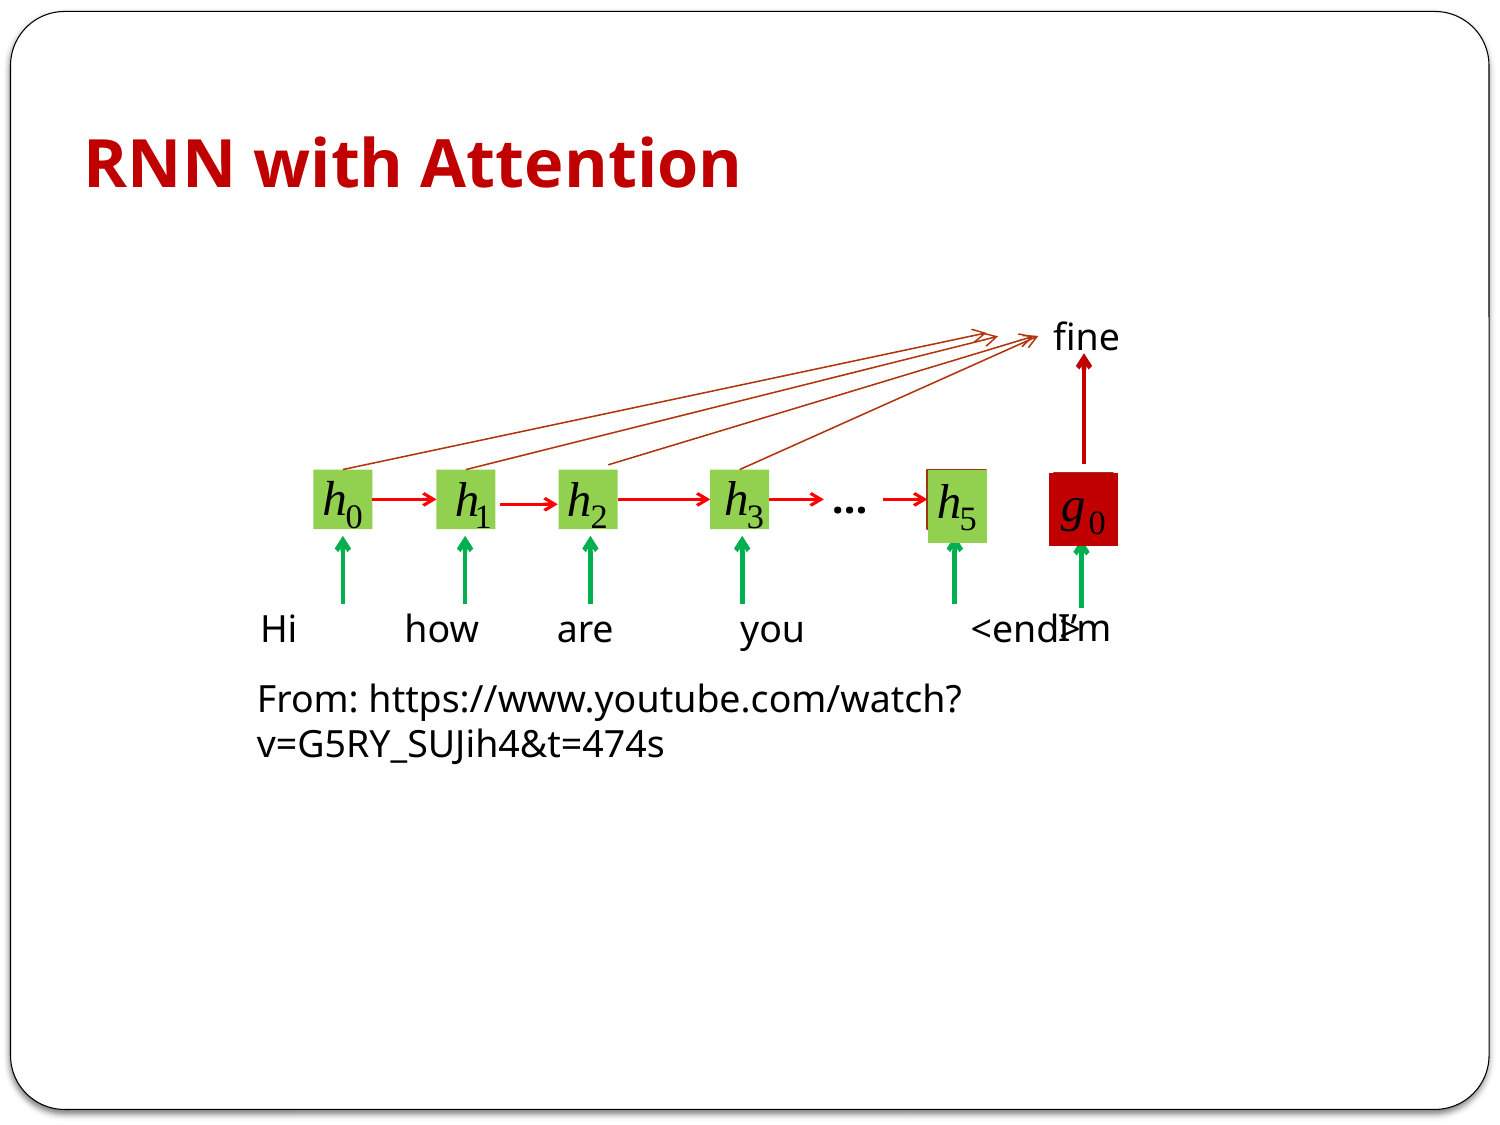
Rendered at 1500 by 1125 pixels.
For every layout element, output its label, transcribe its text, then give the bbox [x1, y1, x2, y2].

text_box fine [1038, 306, 1135, 366]
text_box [342, 332, 987, 470]
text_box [608, 336, 736, 466]
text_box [465, 336, 605, 470]
text_box Hi how are you <end> [225, 597, 1098, 658]
text_box From: https://www.youtube.com/watch?v=G5RY_SUJih4&t=474s [242, 667, 1241, 773]
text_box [557, 479, 617, 542]
text_box [435, 478, 439, 498]
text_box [1049, 472, 1119, 547]
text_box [714, 479, 775, 541]
text_box RNN with Attention [69, 113, 758, 209]
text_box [739, 336, 1047, 470]
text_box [445, 478, 500, 542]
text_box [313, 466, 373, 541]
text_box [435, 508, 439, 530]
text_box I’m [1043, 596, 1126, 657]
text_box … [831, 479, 840, 530]
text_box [927, 479, 987, 544]
